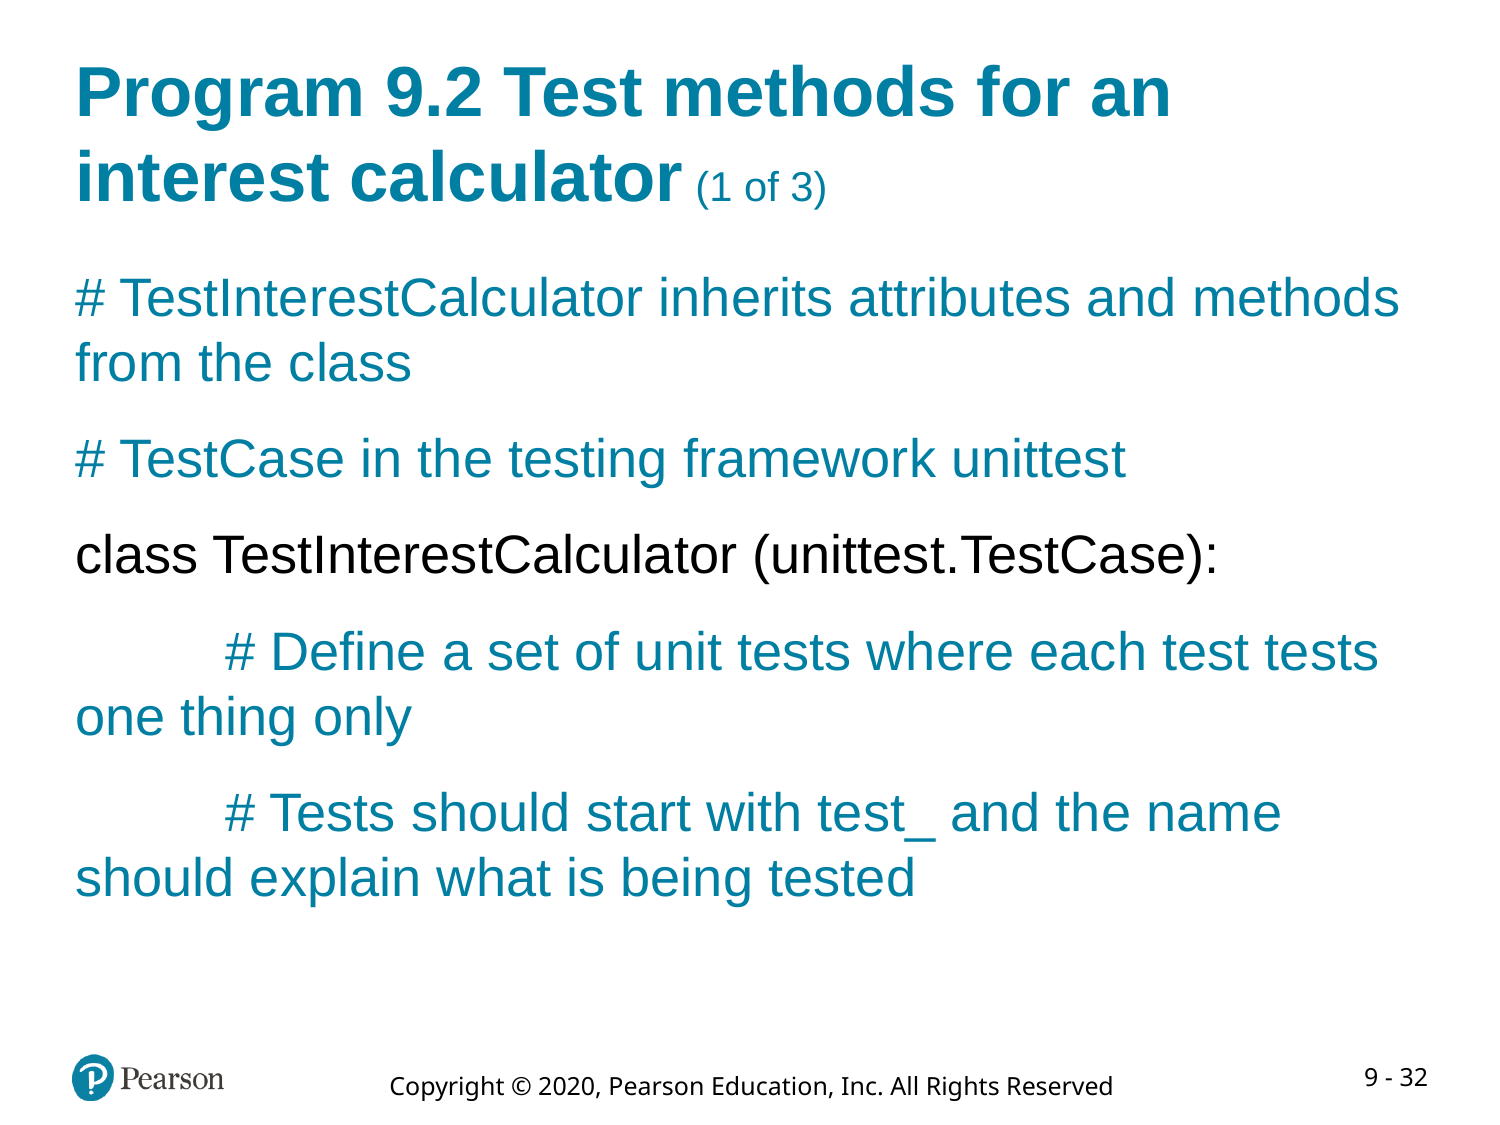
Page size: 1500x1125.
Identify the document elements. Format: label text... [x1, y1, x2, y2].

title Program 9.2 Test methods for an interest calculator (1 of 3) [75, 35, 1425, 216]
picture [72, 1054, 89, 1072]
picture [99, 1054, 224, 1101]
picture [81, 1064, 107, 1089]
picture [72, 1087, 83, 1101]
list # TestInterestCalculator inherits attributes and methods from the class # TestCase in the testing framework unittest class TestInterestCalculator (unittest.TestCase): # Define a set of unit tests where each test tests one thing only # Tests should start with test_ and the name should explain what is being tested [75, 262, 1425, 1005]
